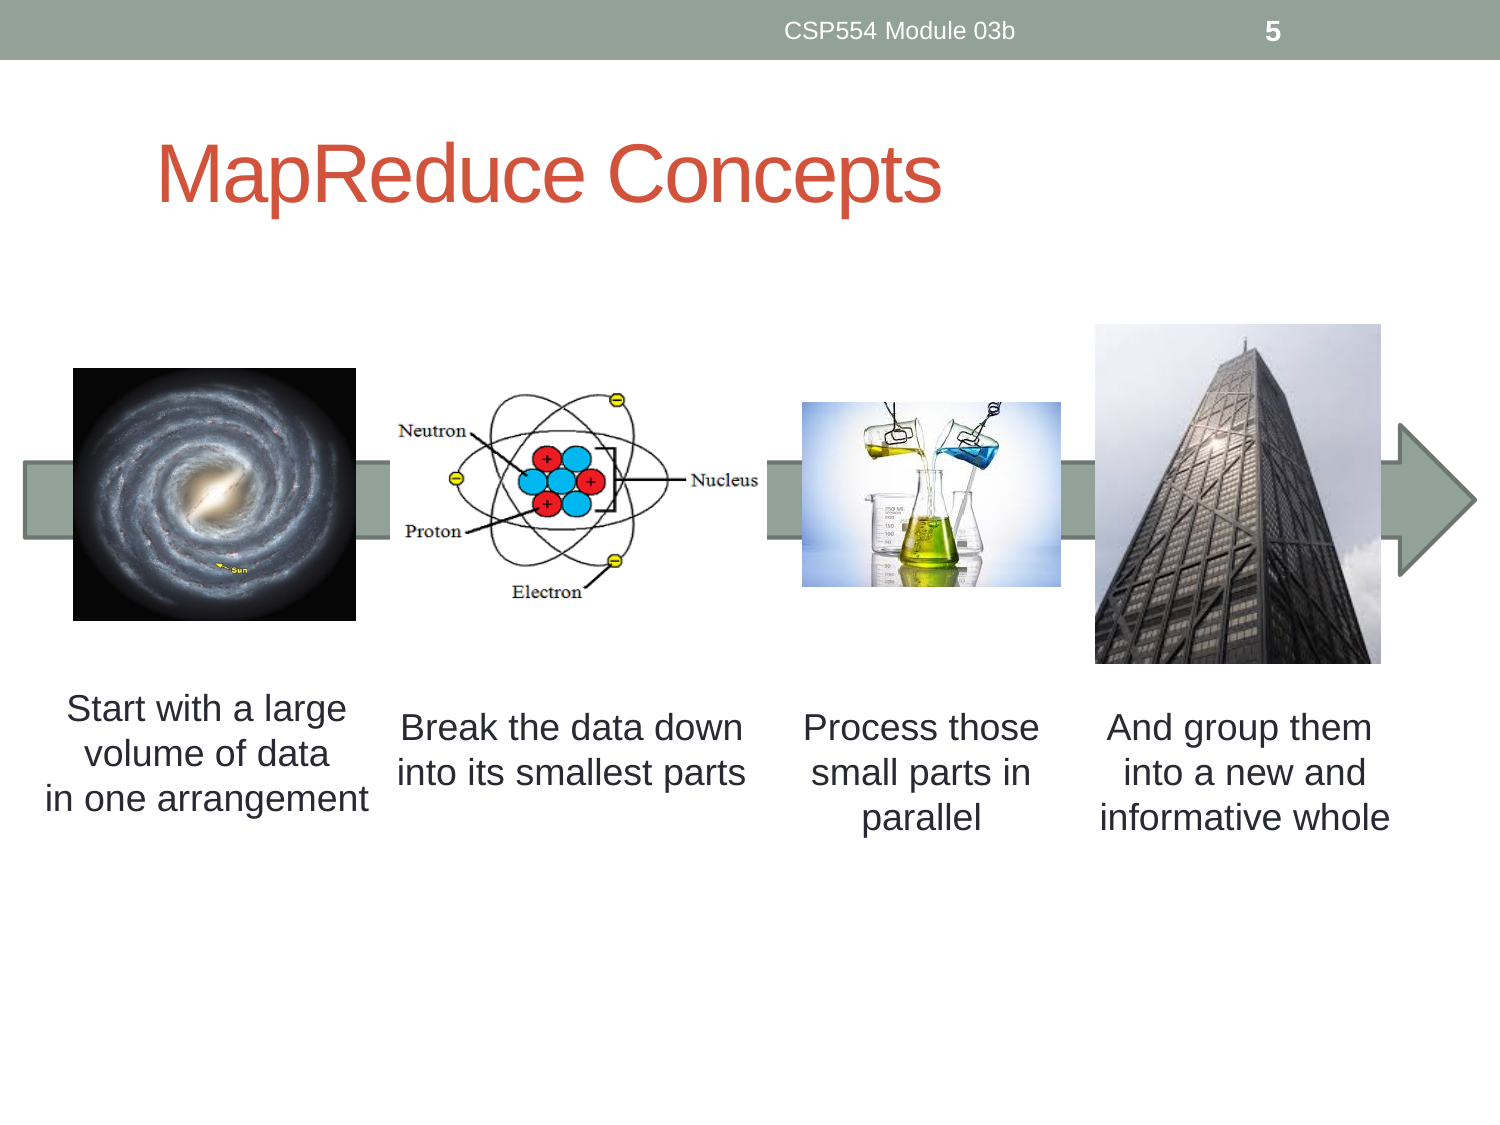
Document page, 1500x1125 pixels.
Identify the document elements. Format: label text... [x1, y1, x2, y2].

slide_number 5 [1250, 3, 1425, 57]
footer CSP554 Module 03b [562, 3, 1238, 57]
text_box [1421, 442, 1478, 557]
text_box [37, 324, 1413, 847]
title MapReduce Concepts [75, 87, 1425, 250]
text_box [22, 460, 34, 540]
